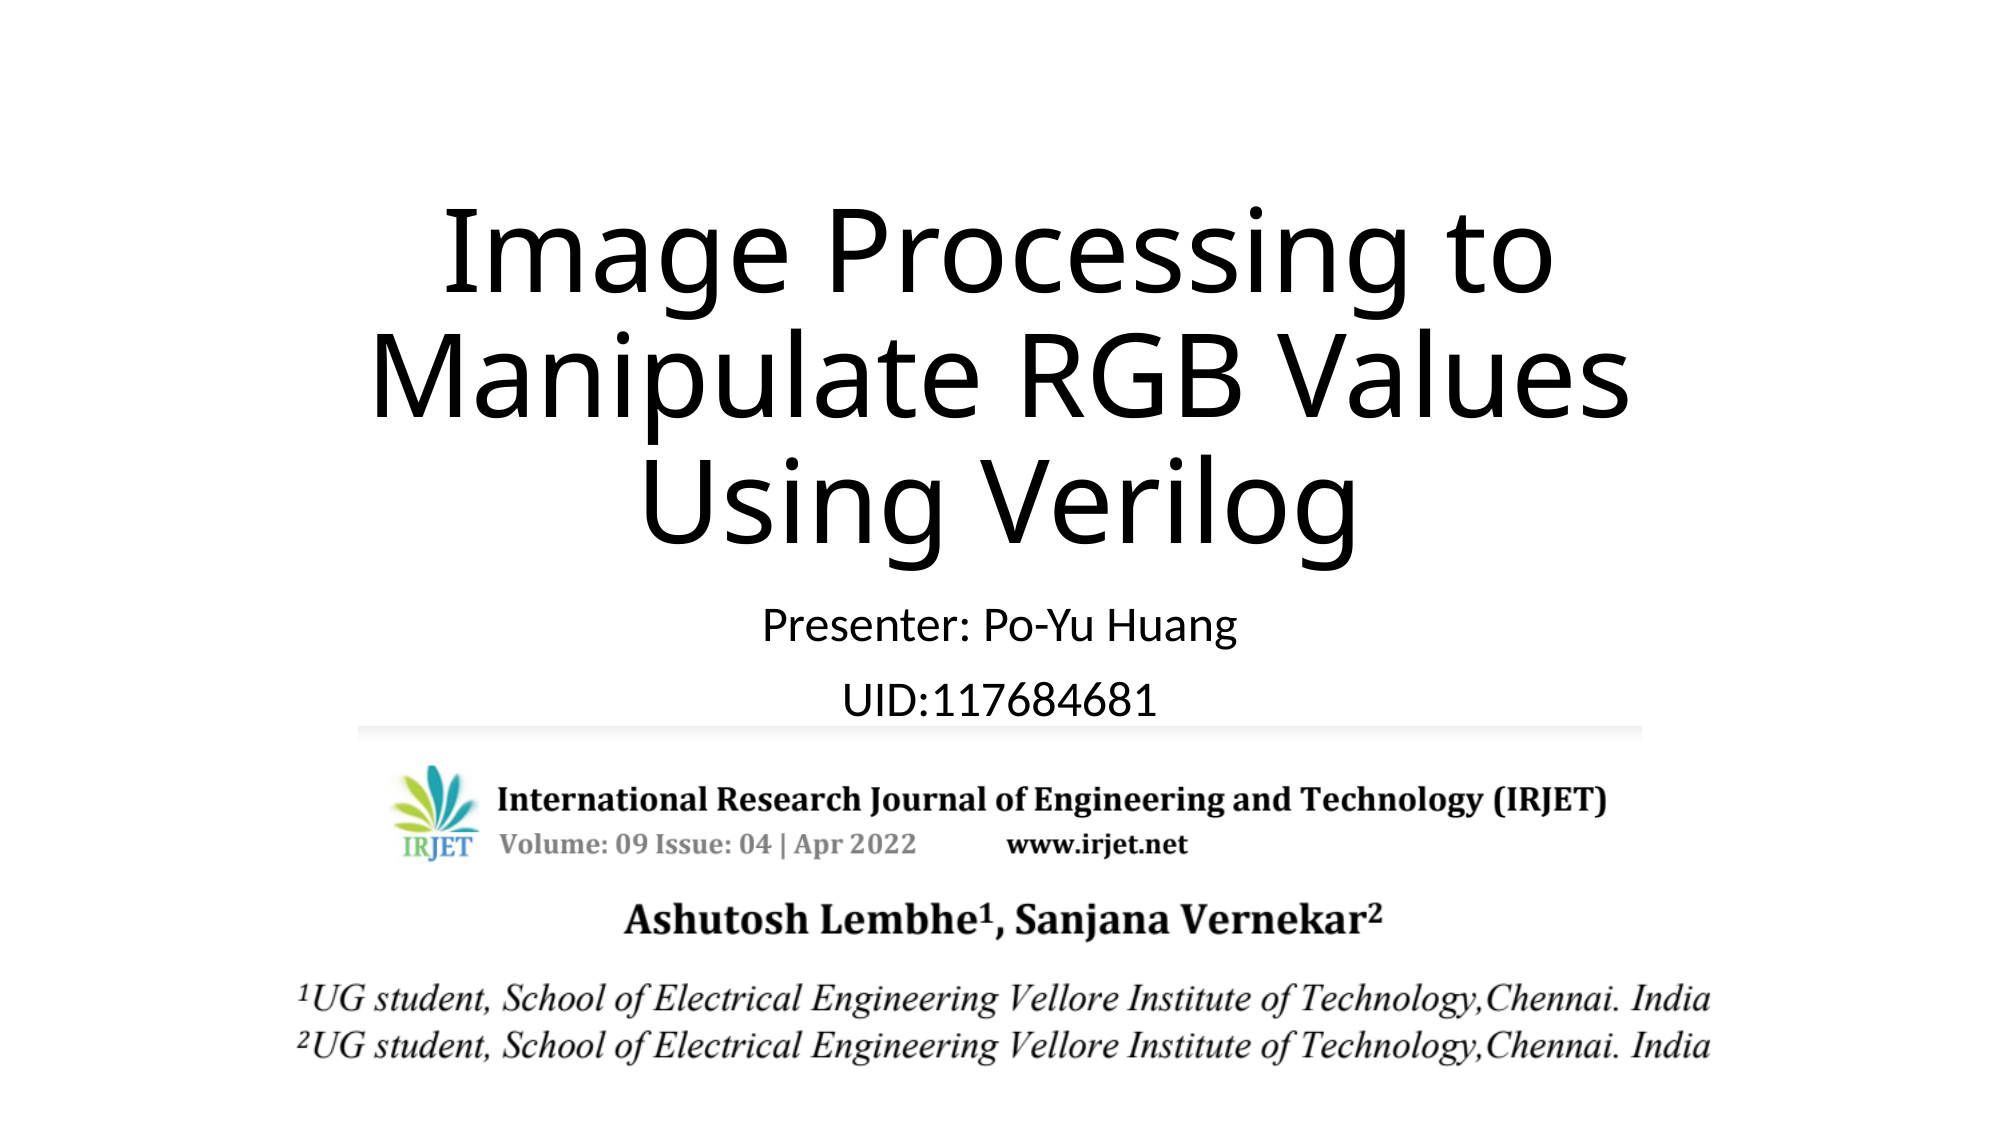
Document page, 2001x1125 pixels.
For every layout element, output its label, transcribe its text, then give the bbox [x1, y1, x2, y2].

picture [358, 726, 1642, 877]
title Image Processing to Manipulate RGB Values Using Verilog [249, 184, 1750, 576]
picture [259, 896, 1741, 1071]
subtitle Presenter: Po-Yu Huang UID:117684681 [249, 590, 1750, 863]
